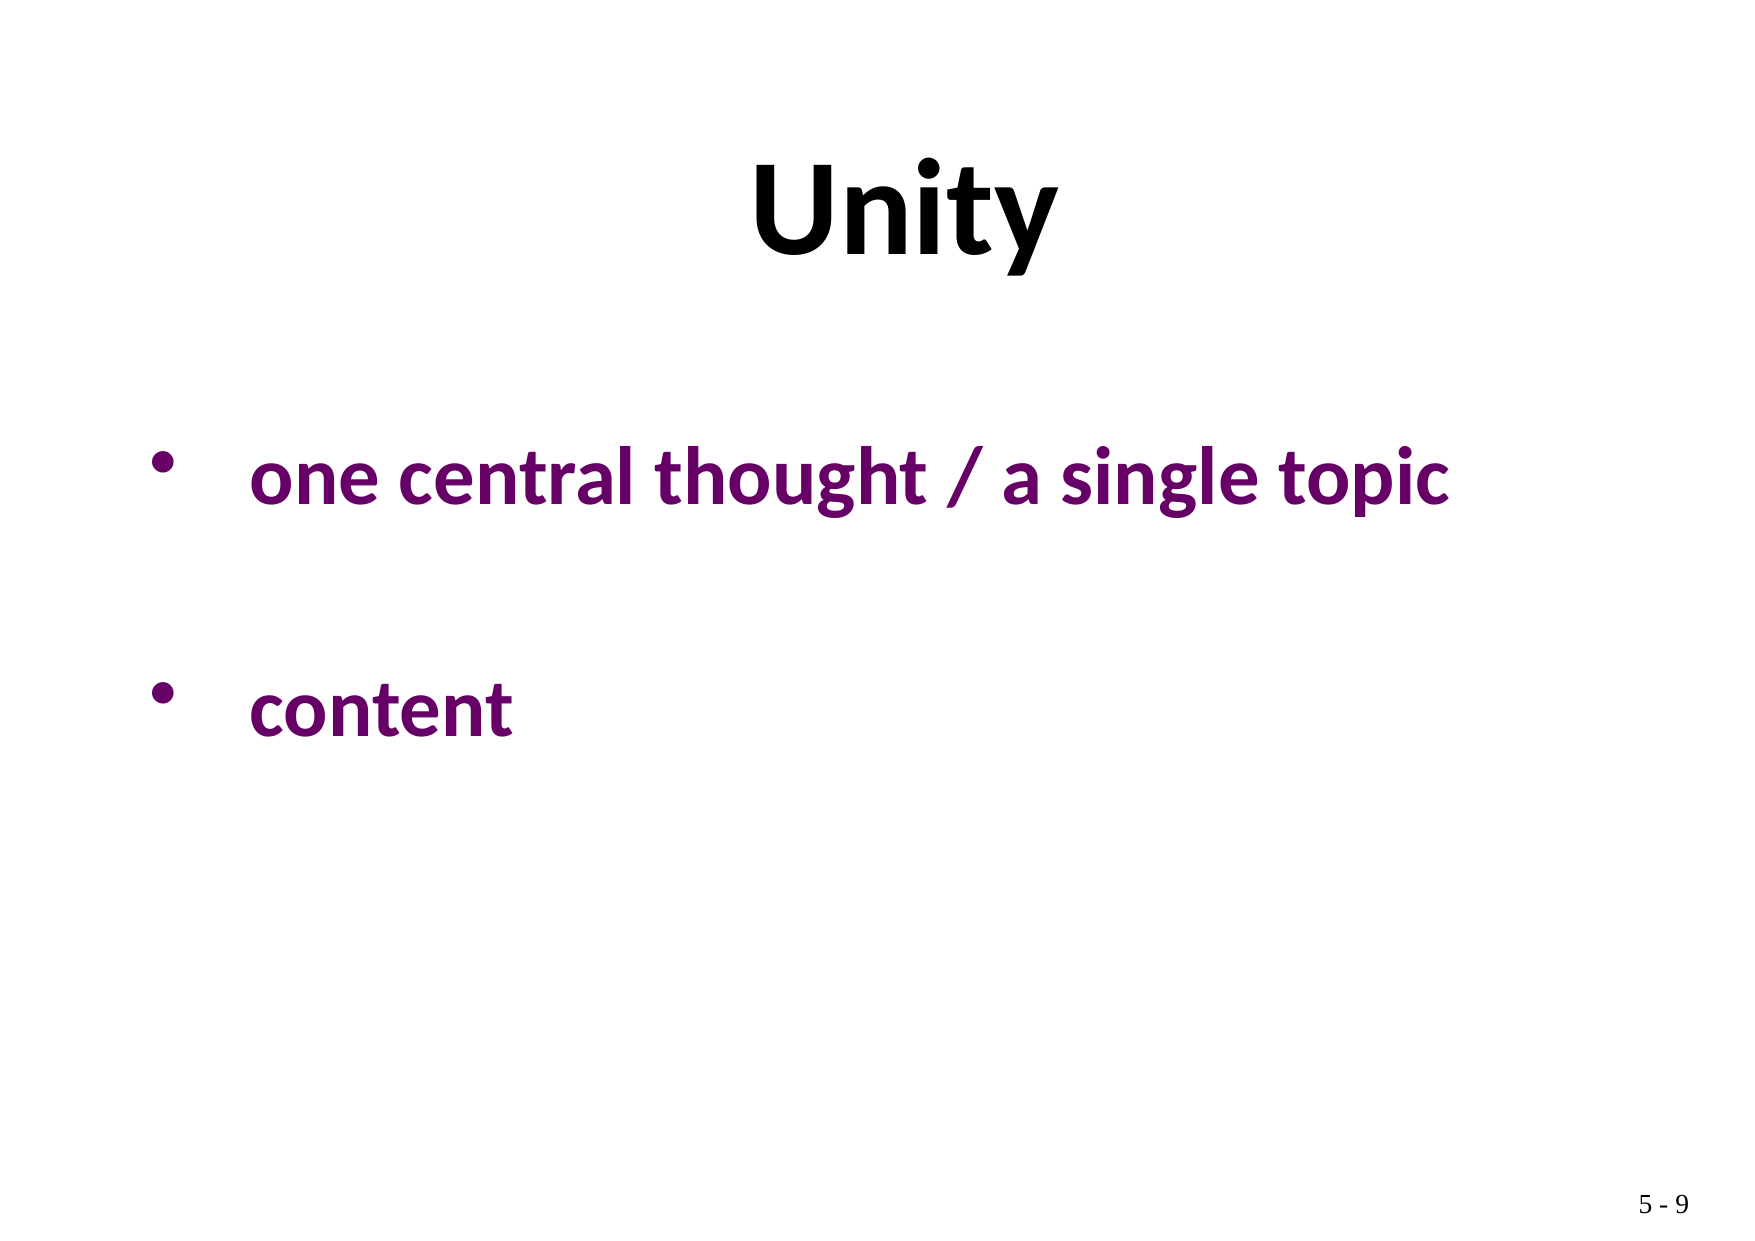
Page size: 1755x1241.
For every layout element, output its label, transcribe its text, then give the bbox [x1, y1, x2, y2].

title Unity [77, 96, 1732, 304]
list one central thought / a single topic content [132, 413, 1704, 1175]
slide_number 5 - [1520, 1175, 1704, 1241]
